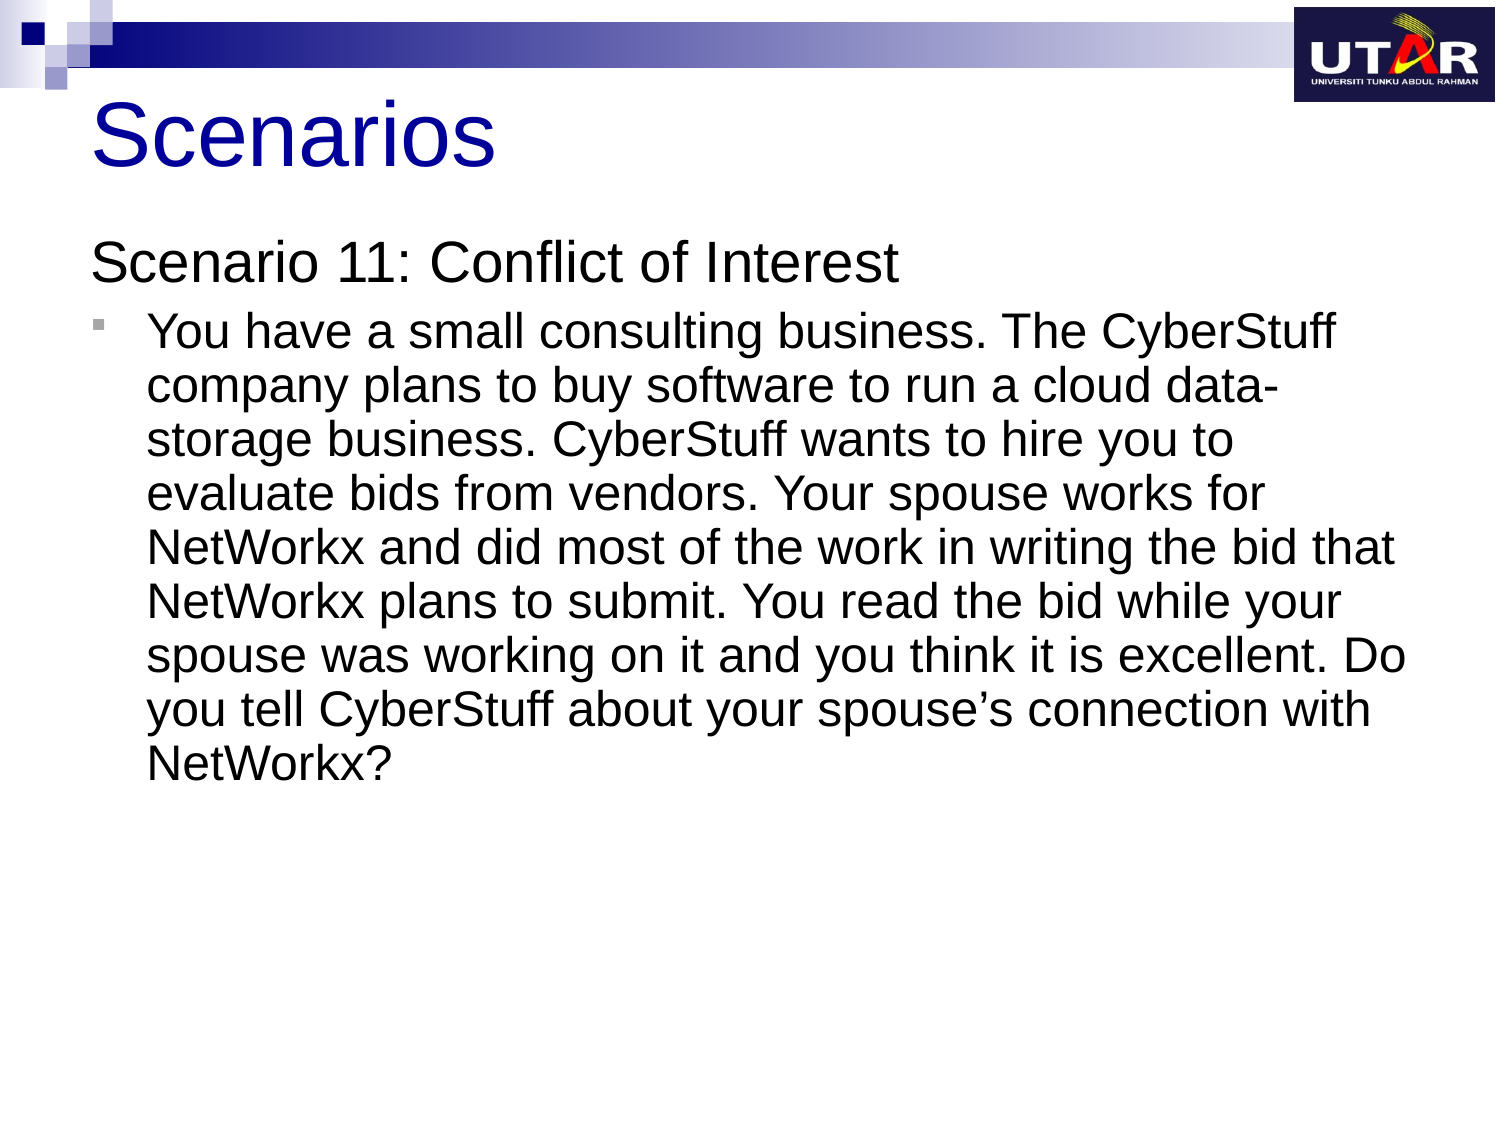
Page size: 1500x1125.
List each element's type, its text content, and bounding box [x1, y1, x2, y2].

title Scenarios [75, 75, 1425, 185]
list Scenario 11: Conflict of Interest You have a small consulting business. The CyberStuff company plans to buy software to run a cloud data-storage business. CyberStuff wants to hire you to evaluate bids from vendors. Your spouse works for NetWorkx and did most of the work in writing the bid that NetWorkx plans to submit. You read the bid while your spouse was working on it and you think it is excellent. Do you tell CyberStuff about your spouse’s connection with NetWorkx? [75, 224, 1450, 1025]
picture [1294, 7, 1495, 102]
